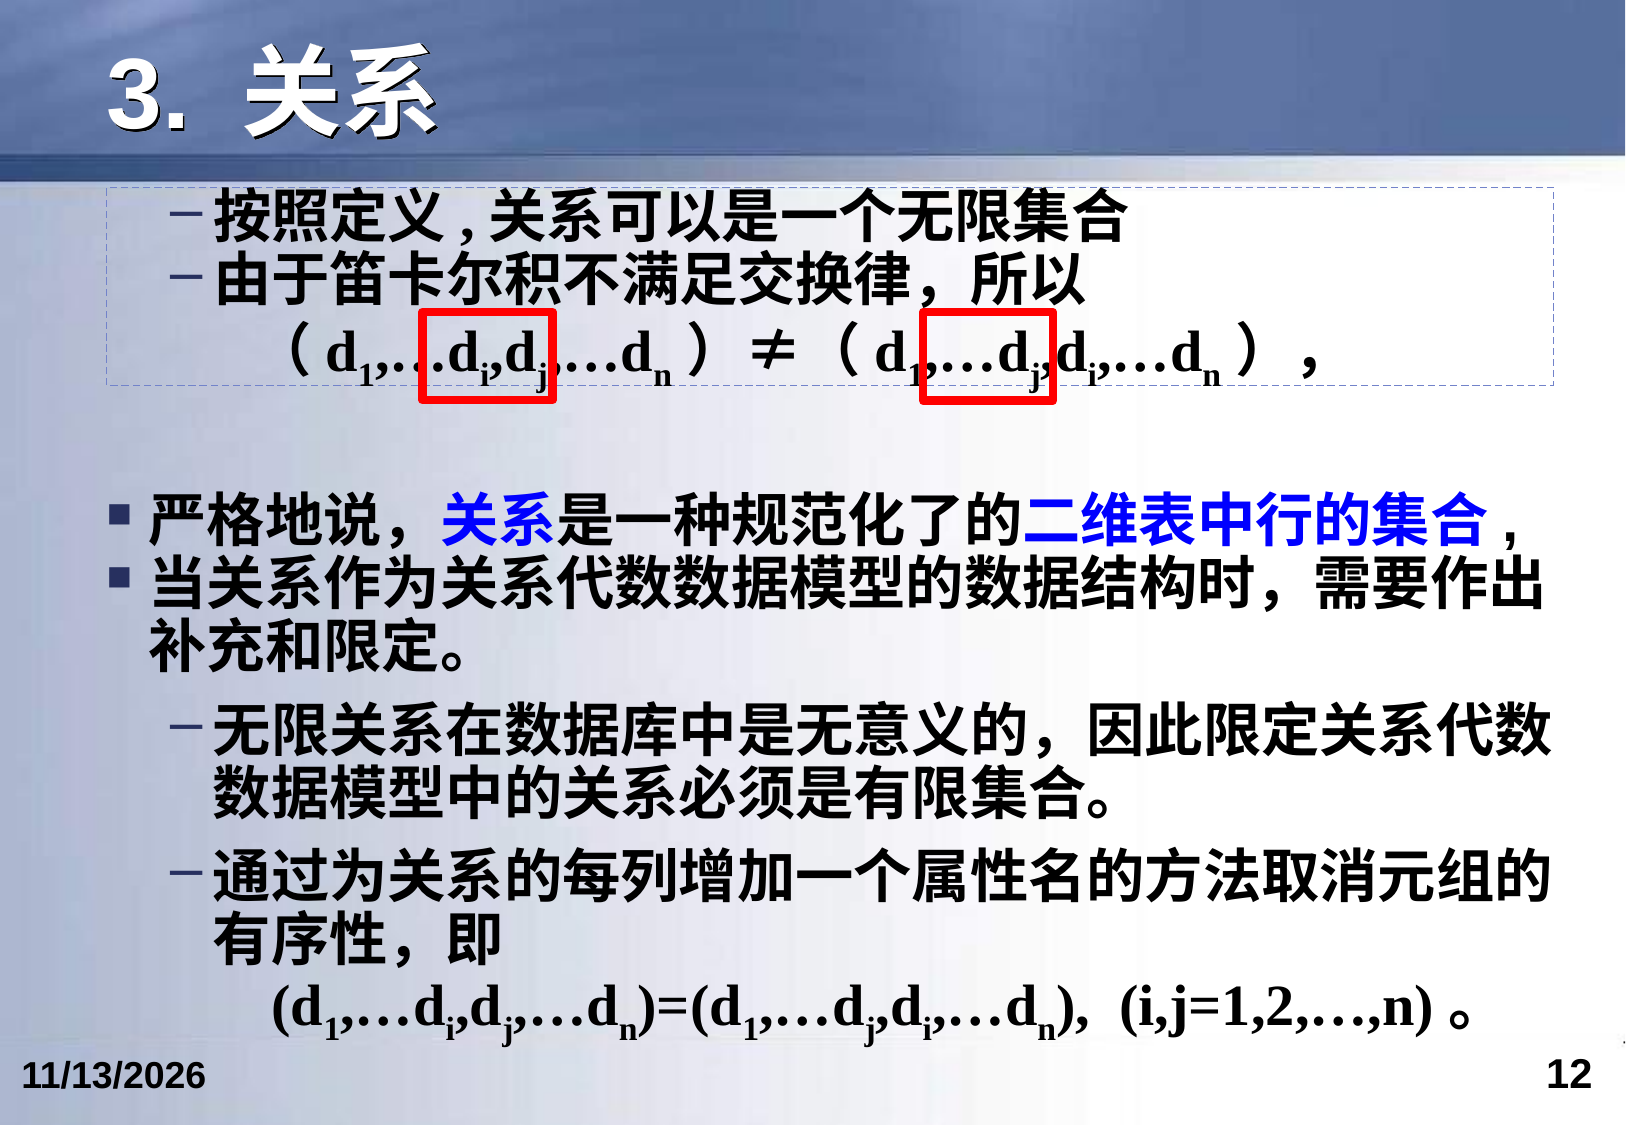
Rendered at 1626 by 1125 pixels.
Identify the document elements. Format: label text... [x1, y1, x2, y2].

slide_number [2, 1041, 380, 1125]
picture [0, 0, 1626, 1125]
text_box [923, 312, 1054, 401]
text_box 严格地说，关系是一种规范化了的二维表中行的集合, 当关系作为关系代数数据模型的数据结构时，需要作出补充和限定。 无限关系在数据库中是无意义的，因此限定关系代数数据模型中的关系必须是有限集合。 通过为关系的每列增加一个属性名的方法取消元组的有序性，即 (d1,…di,dj,…dn)=(d1,…dj,di,…dn), (i,j=1,2,…,n)。 [106, 491, 1554, 1034]
title 3. 关系 [106, 41, 1554, 150]
list 按照定义,关系可以是一个无限集合 由于笛卡尔积不满足交换律，所以 （d1,…di,dj,…dn）≠（d1,…dj,di,…dn）， [106, 187, 1554, 386]
slide_number 12 [1201, 1037, 1612, 1124]
text_box [422, 311, 553, 401]
